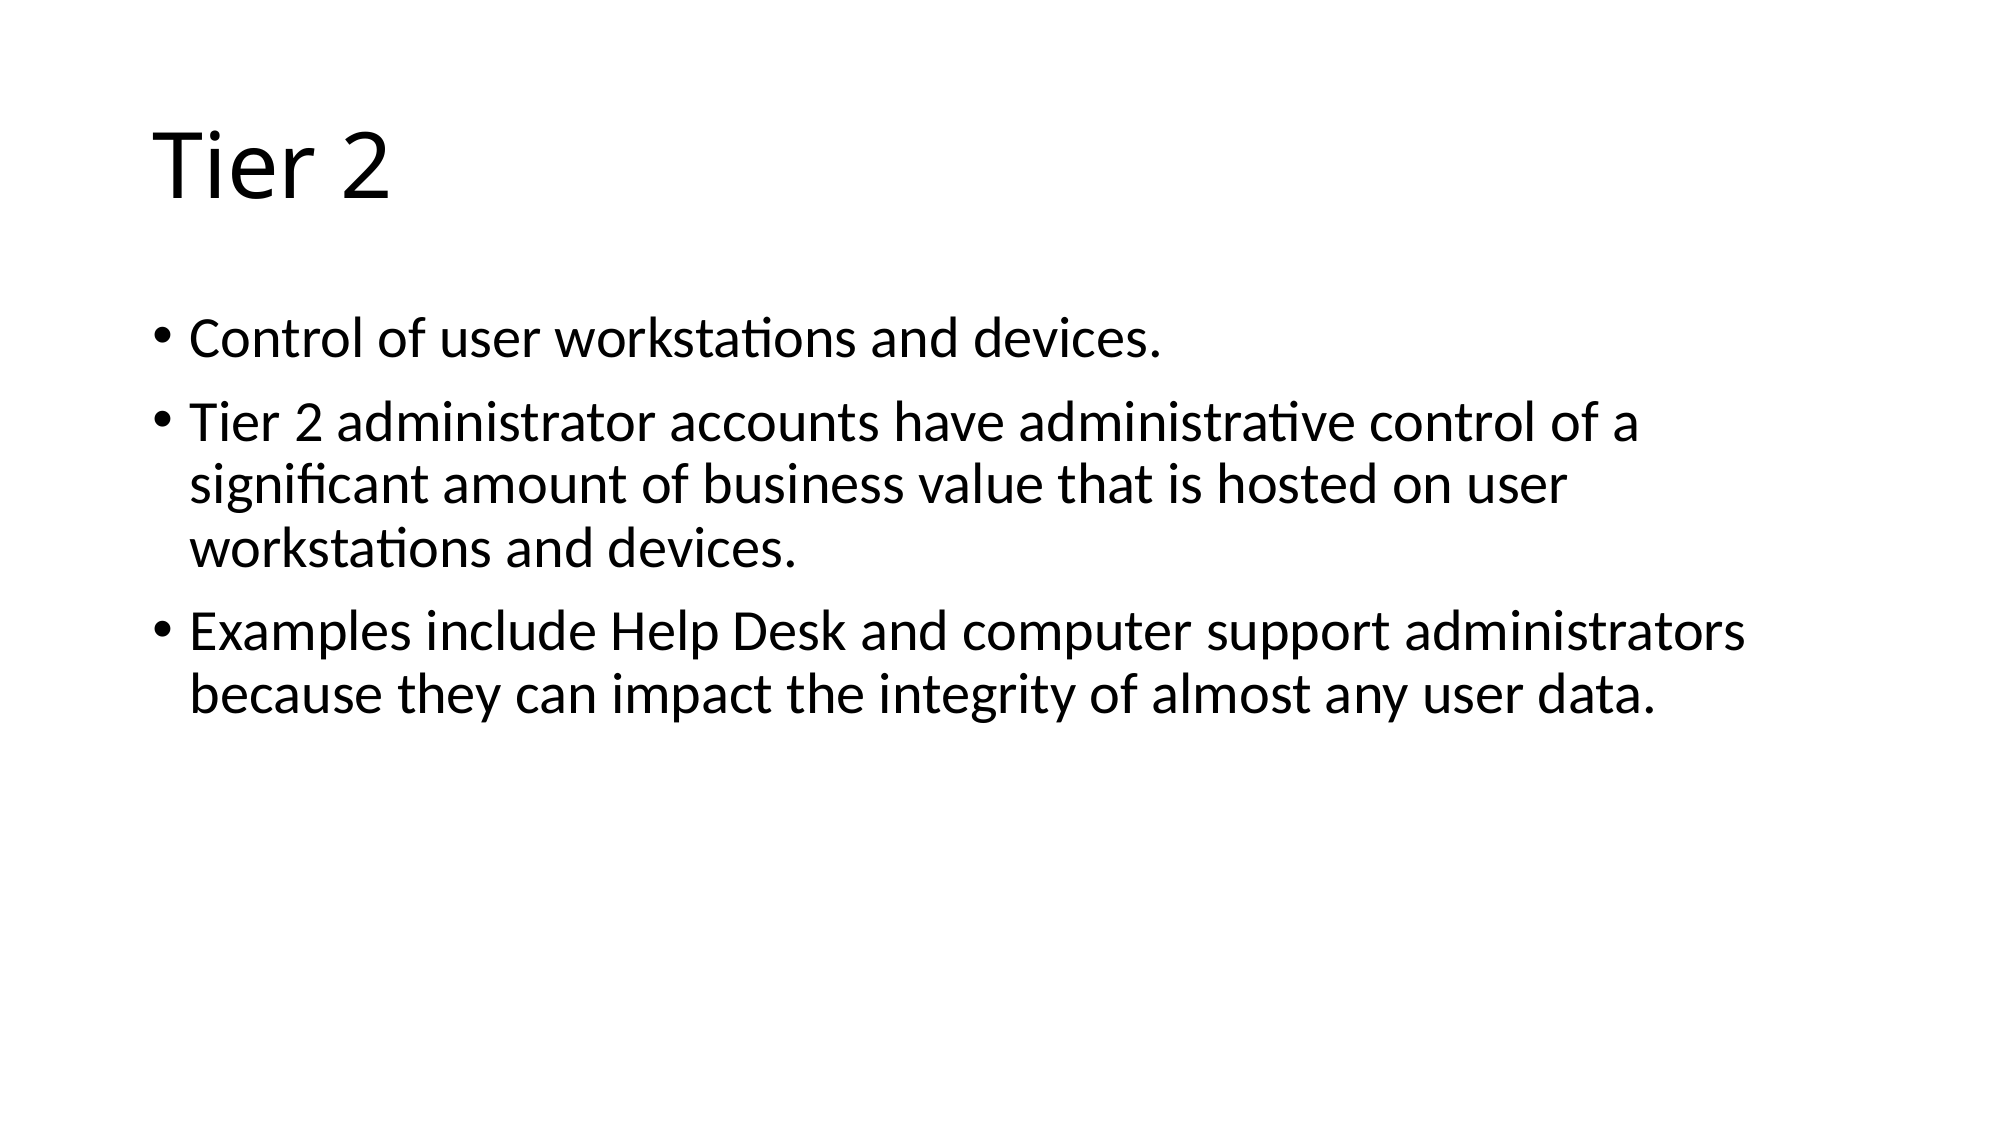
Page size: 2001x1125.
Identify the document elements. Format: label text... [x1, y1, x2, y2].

title Tier 2 [137, 59, 1863, 278]
list Control of user workstations and devices. Tier 2 administrator accounts have administrative control of a significant amount of business value that is hosted on user workstations and devices. Examples include Help Desk and computer support administrators because they can impact the integrity of almost any user data. [137, 299, 1863, 1014]
